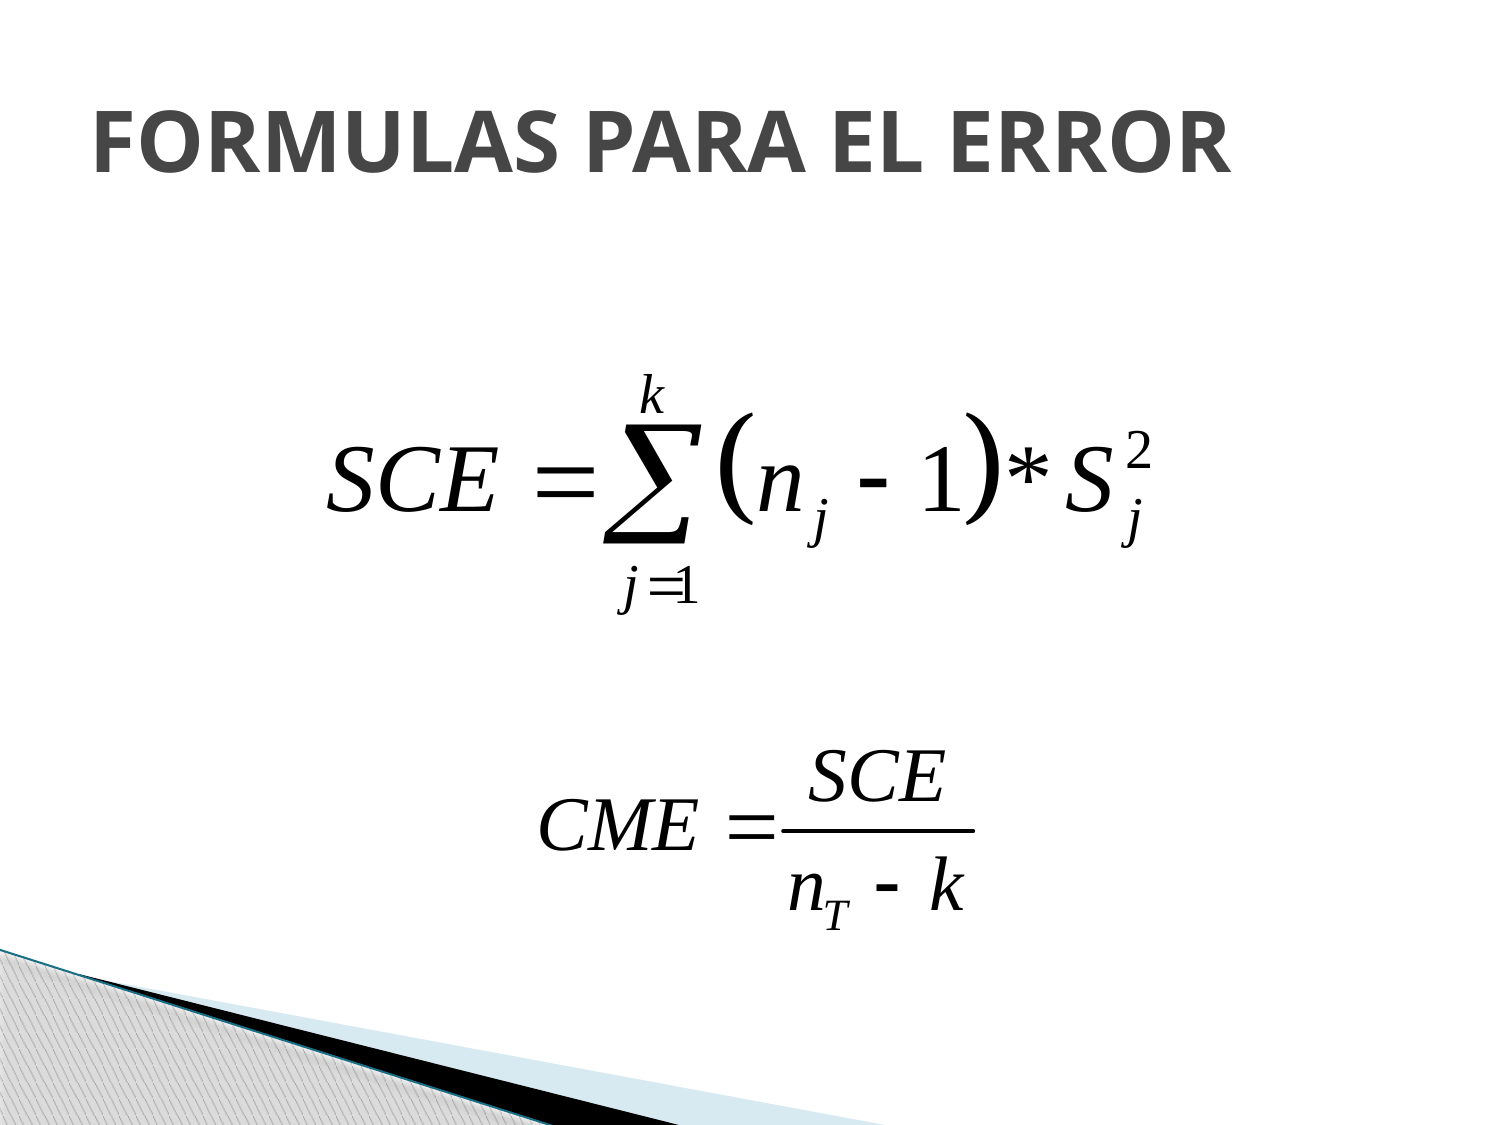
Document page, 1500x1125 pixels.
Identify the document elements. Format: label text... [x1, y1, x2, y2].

title FORMULAS PARA EL ERROR [75, 45, 1425, 233]
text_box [310, 349, 1178, 634]
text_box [526, 727, 992, 948]
